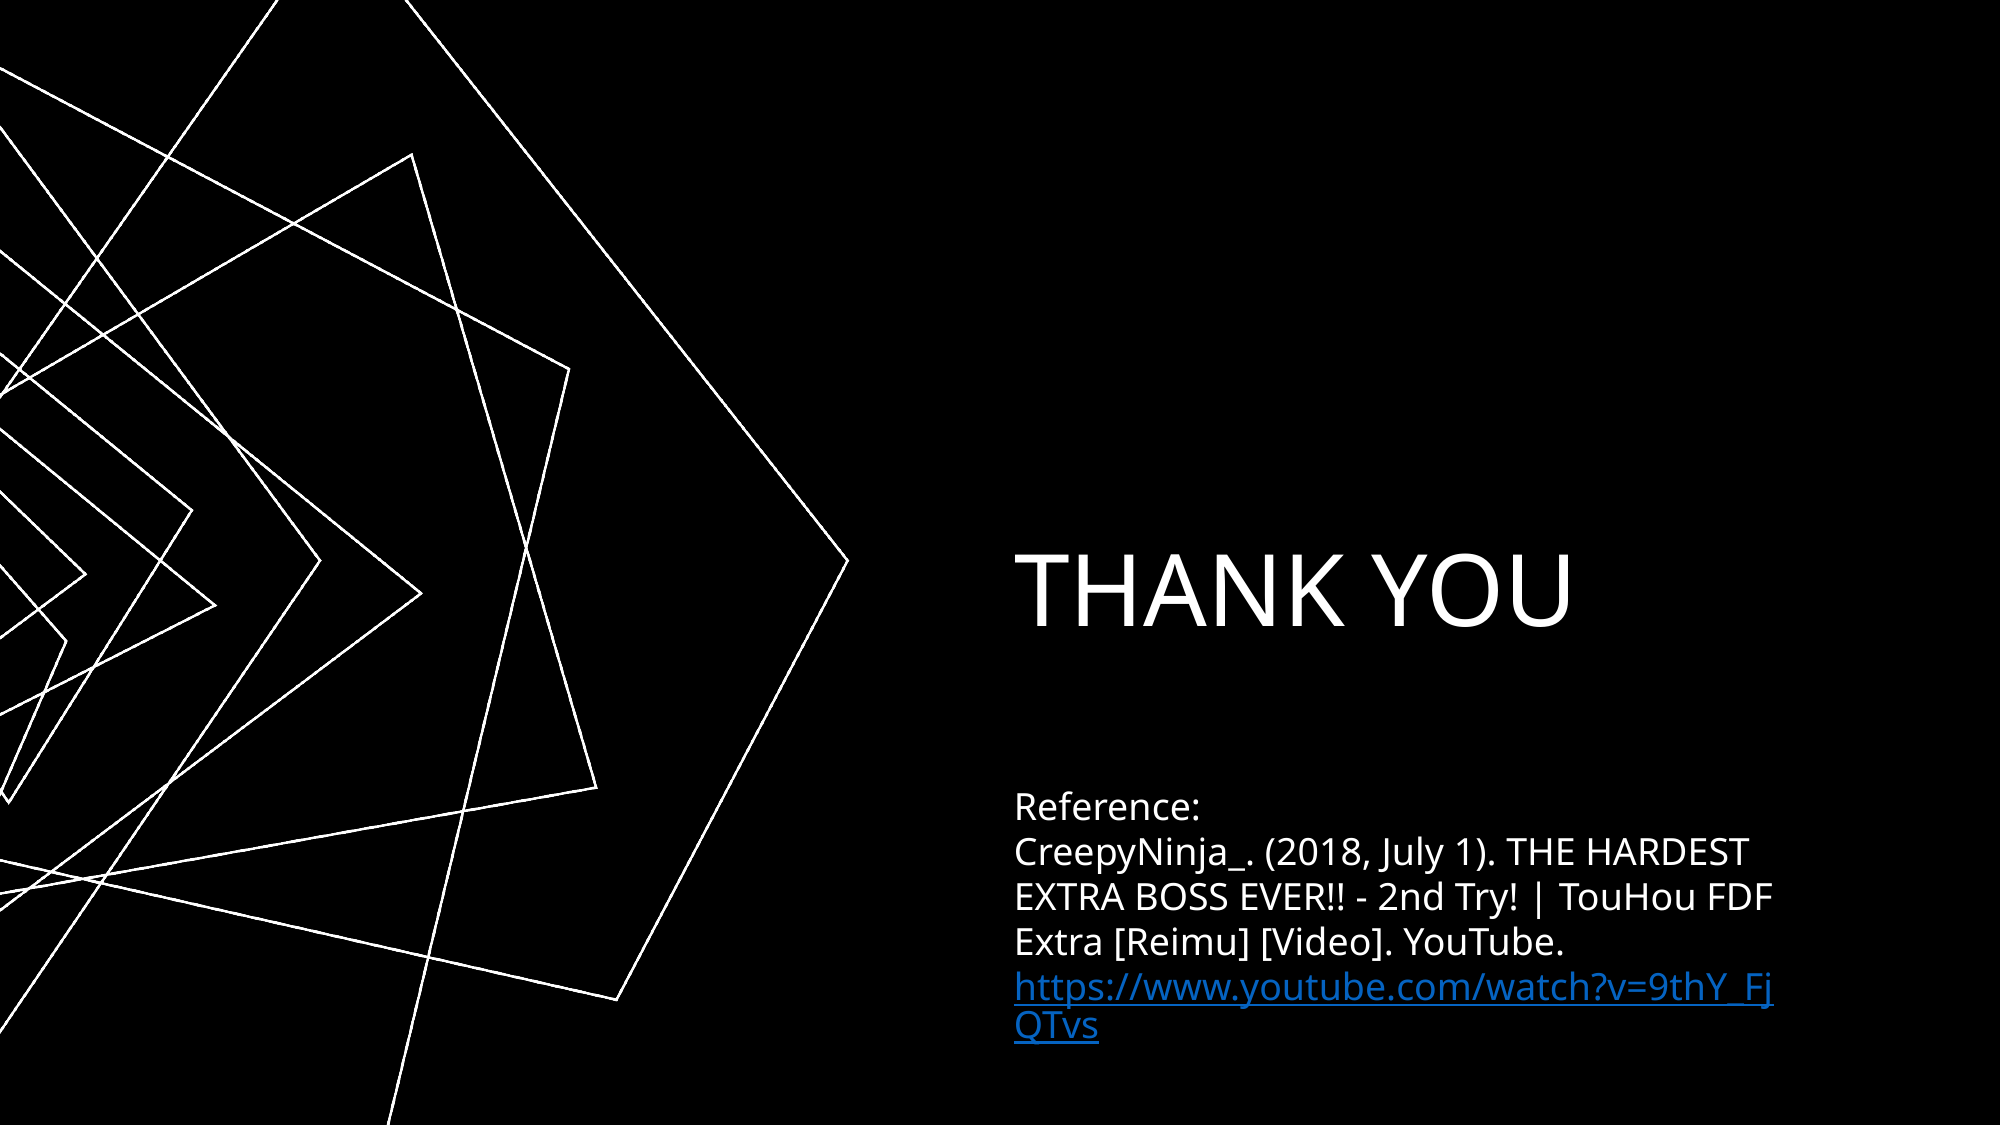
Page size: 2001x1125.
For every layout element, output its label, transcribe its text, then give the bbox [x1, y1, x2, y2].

picture [0, 0, 850, 1125]
text_box Reference: CreepyNinja_. (2018, July 1). THE HARDEST EXTRA BOSS EVER!! - 2nd Try! | TouHou FDF Extra [Reimu] [Video]. YouTube. https://www.youtube.com/watch?v=9thY_FjQTvs [999, 775, 1808, 1022]
title Thank you [999, 61, 1829, 656]
